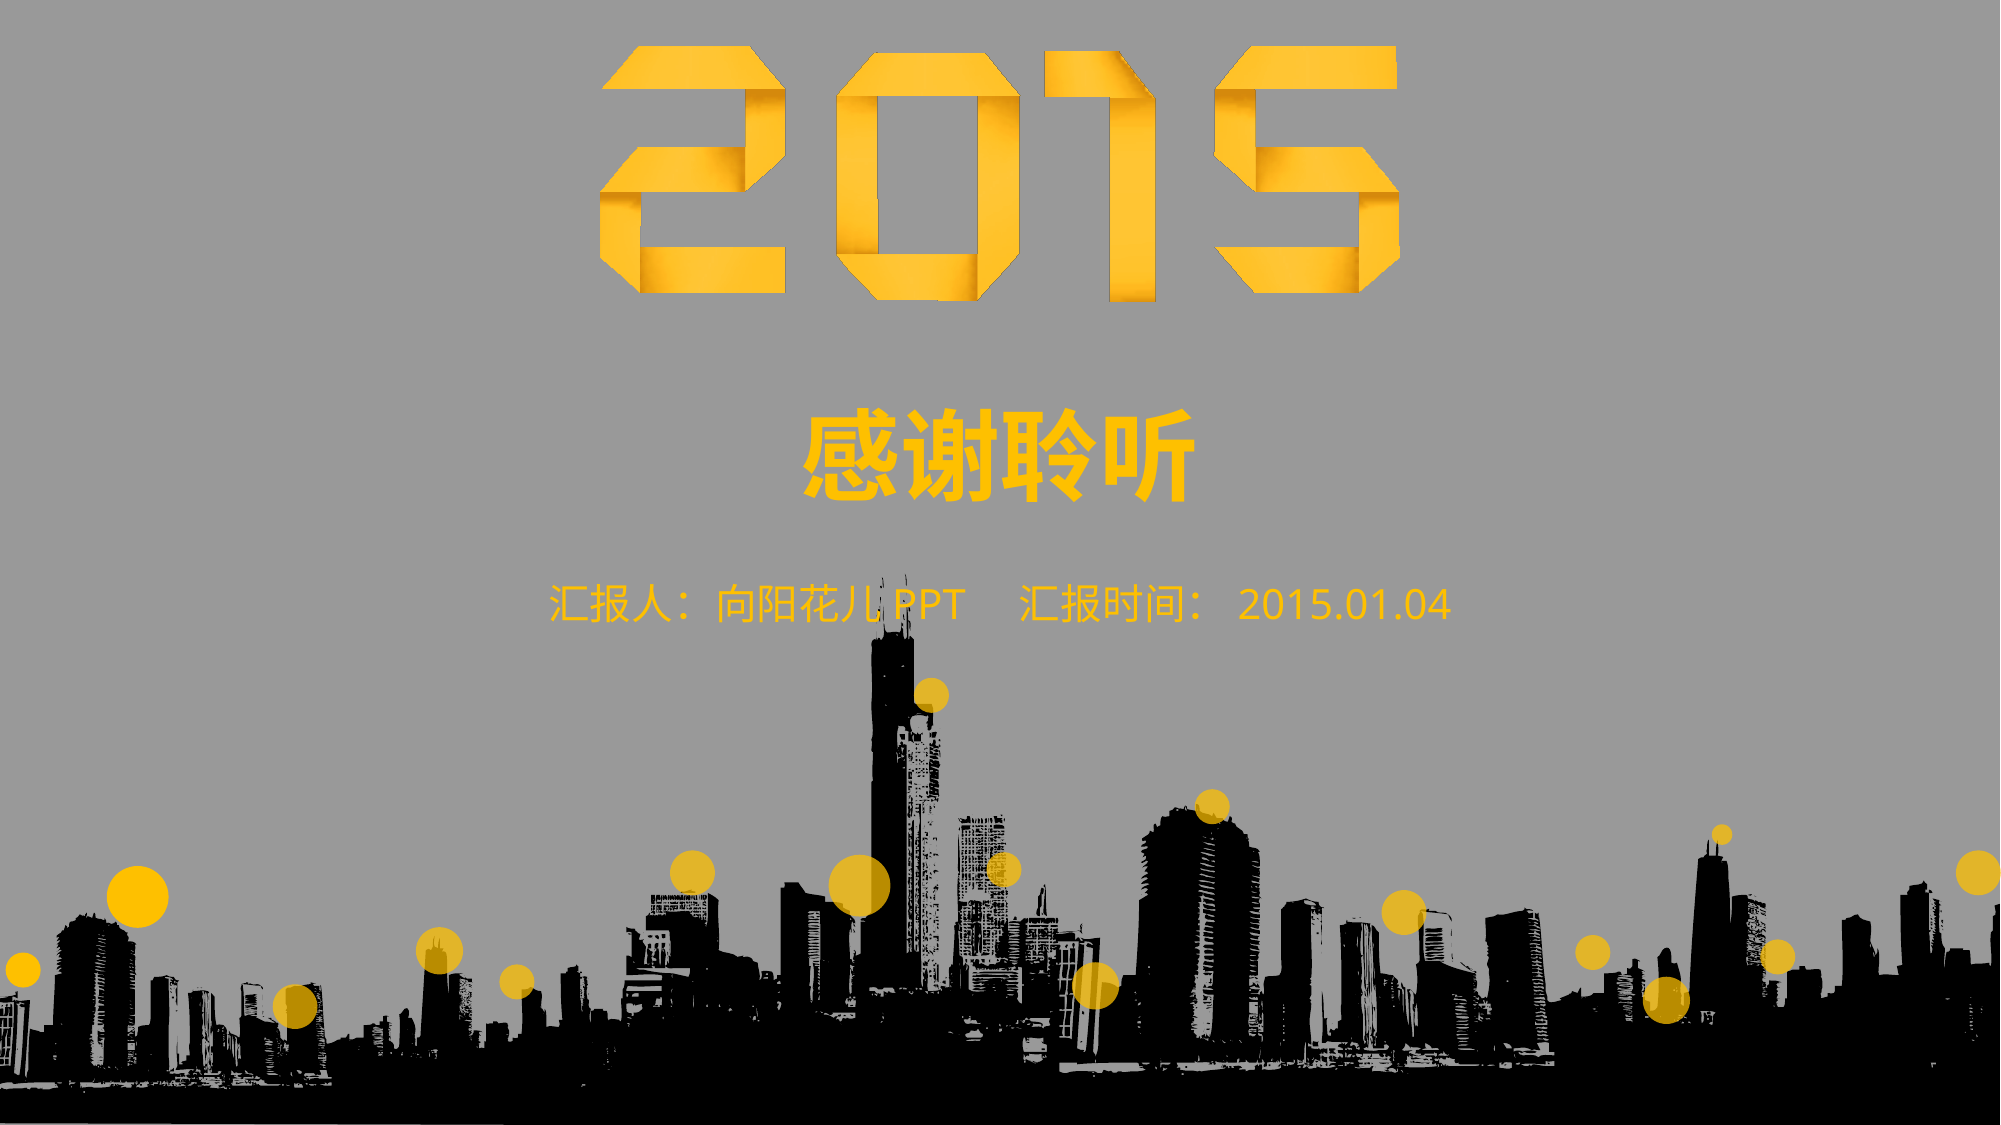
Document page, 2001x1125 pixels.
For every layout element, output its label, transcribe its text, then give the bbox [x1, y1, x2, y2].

picture [599, 46, 1400, 304]
text_box 汇报人：向阳花儿PPT 汇报时间：2015.01.04 [514, 545, 1486, 635]
text_box 感谢聆听 [782, 386, 1218, 522]
